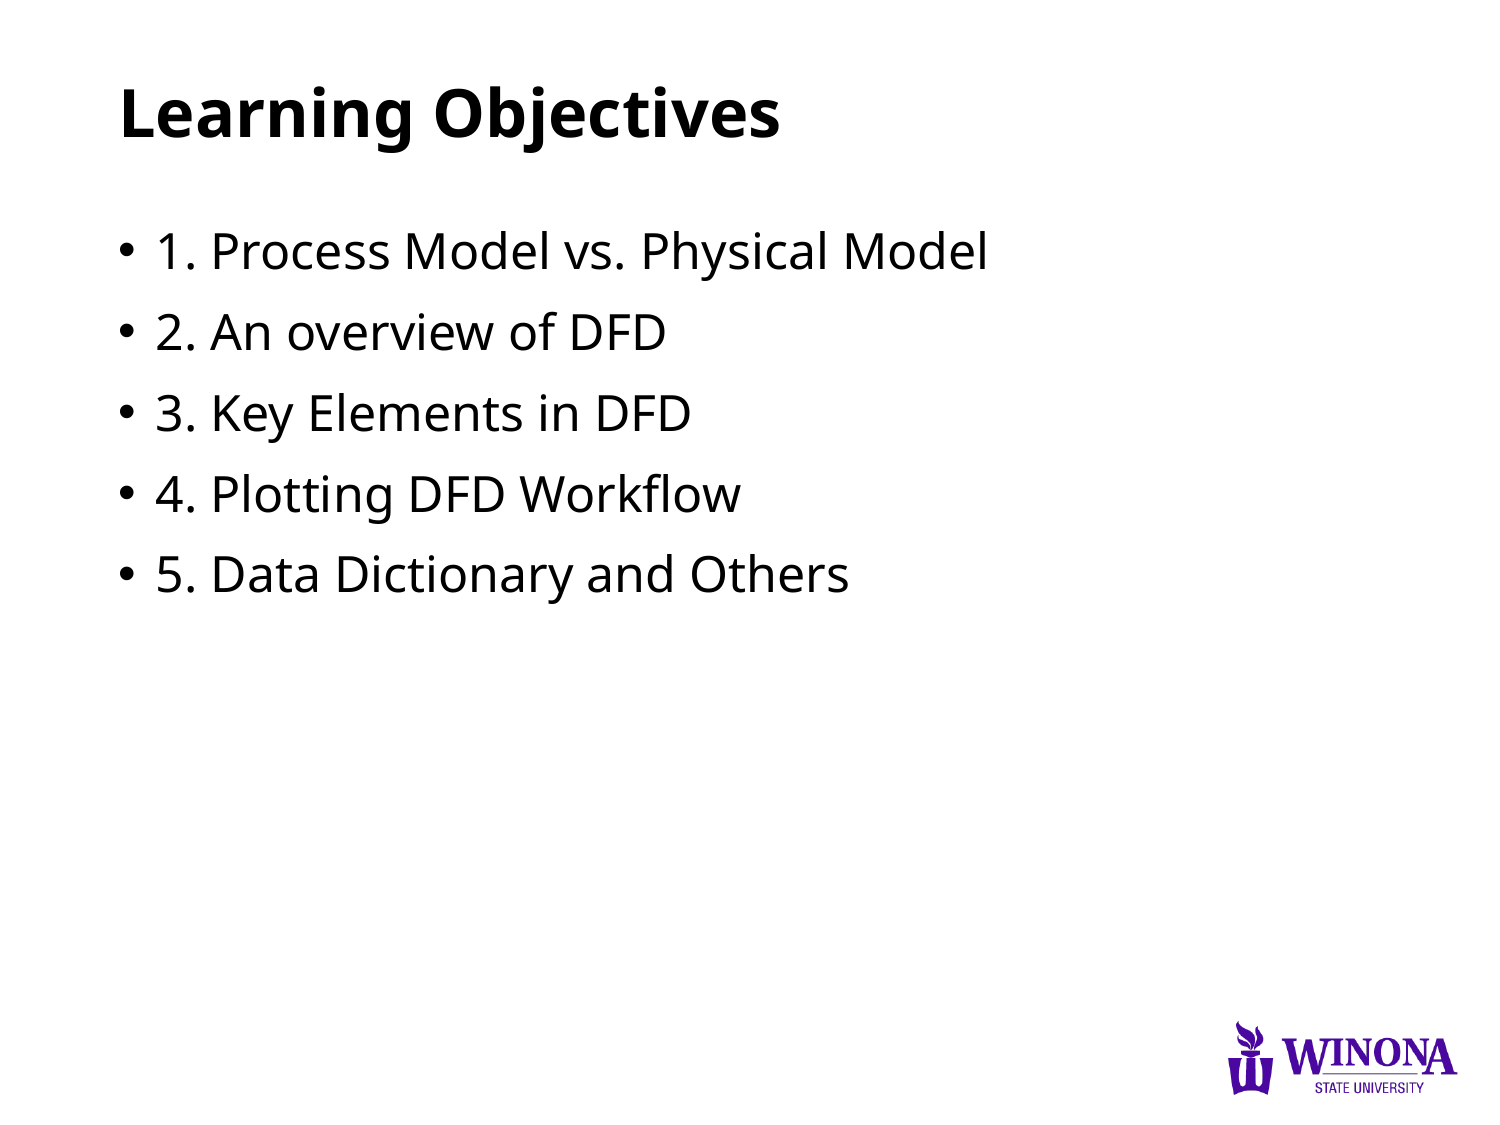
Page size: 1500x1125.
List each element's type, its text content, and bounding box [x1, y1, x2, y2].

picture [1208, 1001, 1476, 1112]
list 1. Process Model vs. Physical Model 2. An overview of DFD 3. Key Elements in DFD 4. Plotting DFD Workflow 5. Data Dictionary and Others [103, 212, 1397, 1014]
title Learning Objectives [103, 59, 1397, 172]
